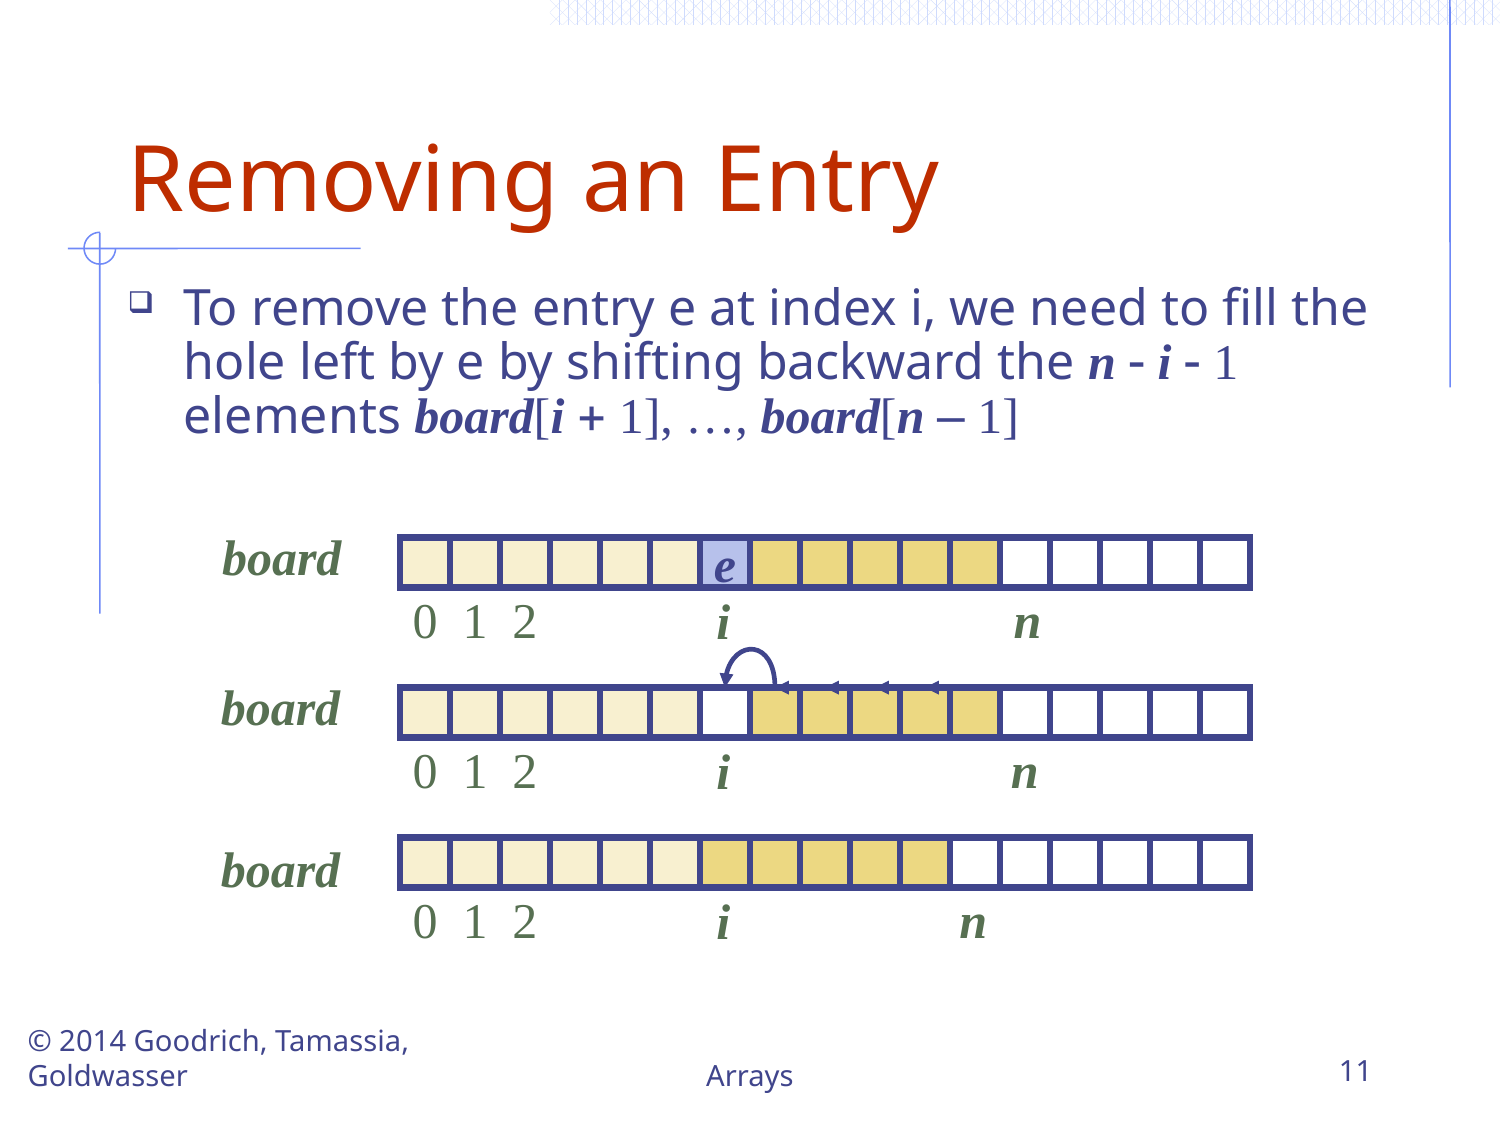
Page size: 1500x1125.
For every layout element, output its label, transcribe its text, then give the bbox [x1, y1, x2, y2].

text_box board [187, 674, 374, 736]
text_box [600, 837, 650, 888]
text_box [1100, 837, 1149, 888]
text_box 1 [462, 738, 488, 799]
slide_number © 2014 Goodrich, Tamassia, Goldwasser [12, 1024, 576, 1101]
text_box n [1004, 588, 1051, 649]
text_box [950, 837, 999, 888]
text_box [800, 689, 849, 738]
text_box [600, 687, 650, 738]
text_box [1050, 837, 1100, 888]
text_box [450, 537, 500, 588]
text_box [699, 687, 750, 738]
text_box 1 [462, 588, 488, 649]
text_box [849, 537, 900, 588]
text_box [549, 537, 600, 588]
text_box [950, 537, 999, 588]
text_box e [699, 537, 750, 588]
slide_number 11 [1074, 1024, 1388, 1101]
text_box i [699, 590, 747, 650]
text_box [500, 837, 549, 888]
text_box [399, 687, 450, 738]
text_box [500, 537, 549, 588]
text_box 2 [512, 888, 538, 949]
text_box [999, 837, 1050, 888]
text_box [450, 837, 500, 888]
text_box [1149, 837, 1200, 888]
text_box [1200, 537, 1250, 588]
title Removing an Entry [112, 50, 1413, 238]
text_box [1200, 687, 1250, 738]
text_box [999, 687, 1050, 738]
text_box 1 [462, 888, 488, 949]
text_box [549, 687, 600, 738]
text_box [750, 687, 800, 738]
text_box [399, 537, 450, 588]
text_box [1149, 687, 1200, 738]
text_box 2 [512, 588, 538, 649]
footer Arrays [576, 1024, 988, 1101]
text_box board [188, 524, 375, 586]
text_box i [699, 740, 747, 800]
text_box [900, 837, 950, 888]
text_box 2 [512, 738, 538, 799]
text_box [650, 687, 699, 738]
text_box [1100, 687, 1149, 738]
text_box [500, 687, 549, 738]
text_box [900, 537, 950, 588]
text_box [650, 837, 699, 888]
text_box [750, 837, 800, 888]
text_box [750, 537, 800, 588]
text_box i [699, 890, 747, 950]
text_box 0 [412, 888, 438, 949]
text_box [1200, 837, 1250, 888]
list To remove the entry e at index i, we need to fill the hole left by e by shifting backward the n - i - 1 elements board[i + 1], …, board[n – 1] [112, 275, 1463, 538]
text_box [849, 837, 900, 888]
text_box [650, 537, 699, 588]
text_box 0 [412, 738, 438, 799]
text_box [950, 687, 999, 738]
text_box [600, 537, 650, 588]
text_box [1149, 537, 1200, 588]
text_box [800, 837, 849, 888]
text_box 0 [412, 588, 438, 649]
text_box [1050, 687, 1100, 738]
text_box n [1001, 738, 1048, 799]
text_box [699, 837, 750, 888]
text_box [999, 537, 1050, 588]
text_box n [950, 888, 997, 949]
text_box [1100, 537, 1149, 588]
text_box [549, 837, 600, 888]
text_box [900, 689, 950, 738]
text_box [800, 537, 849, 588]
text_box [450, 687, 500, 738]
text_box board [187, 837, 374, 898]
text_box [1050, 537, 1100, 588]
text_box [849, 689, 900, 738]
text_box [399, 837, 450, 888]
